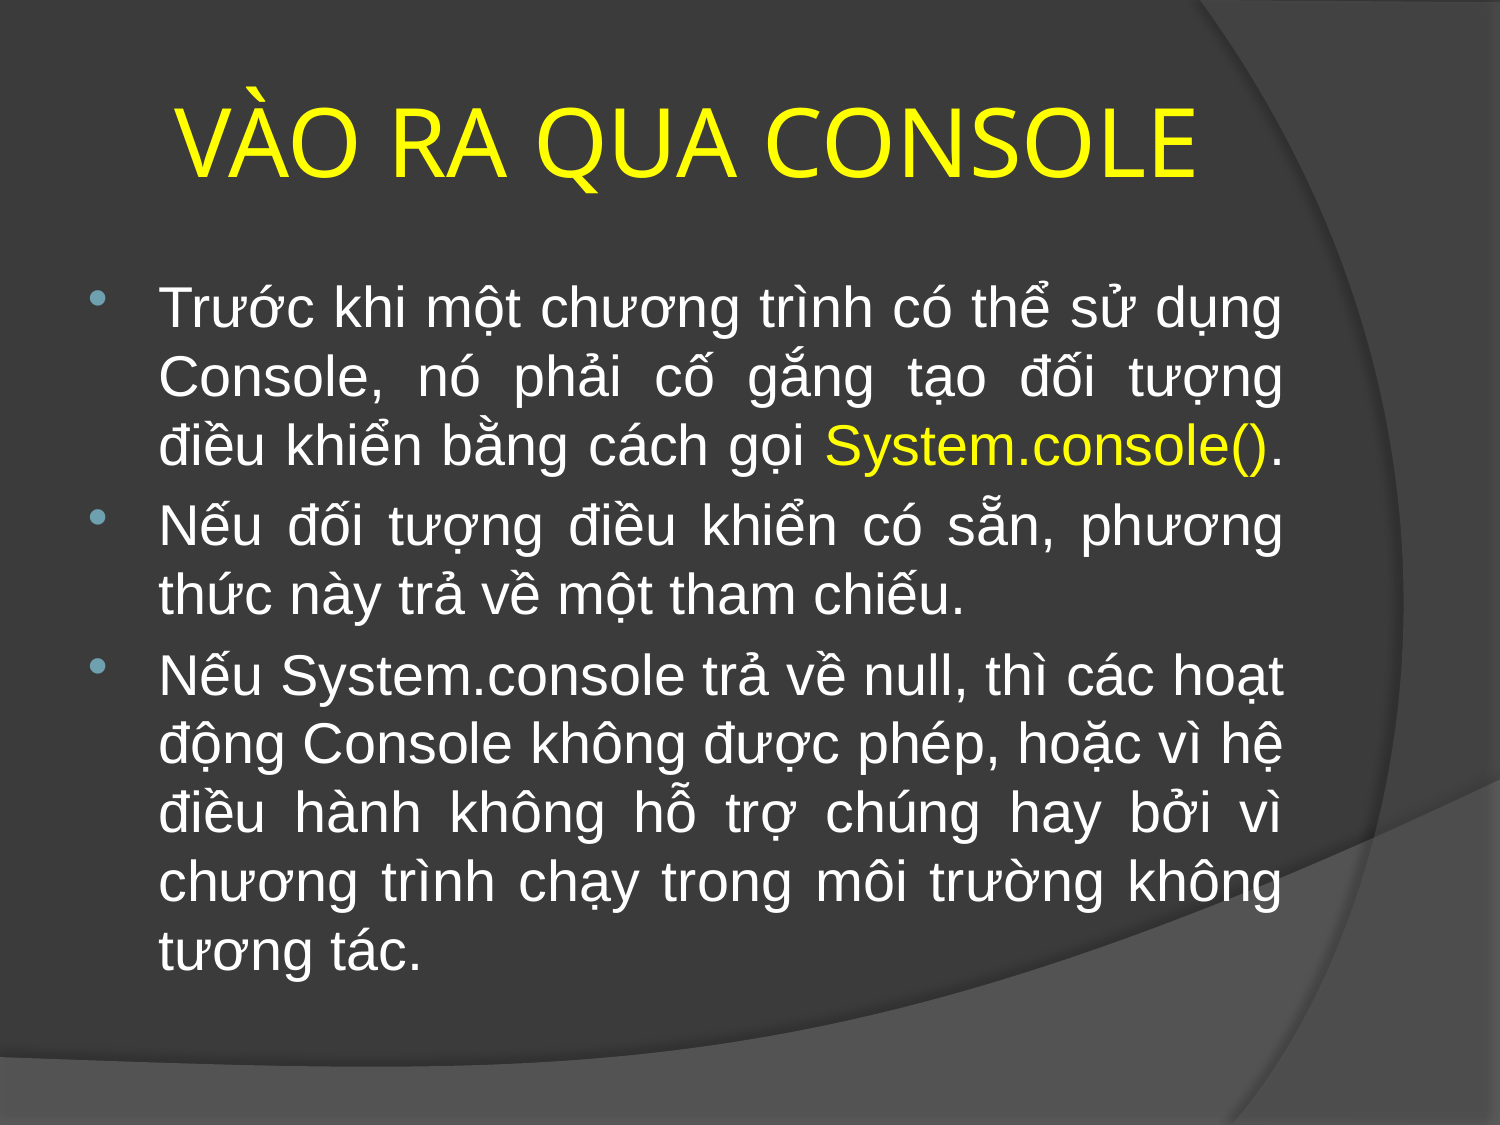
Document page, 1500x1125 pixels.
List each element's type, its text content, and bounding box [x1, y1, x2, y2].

list Trước khi một chương trình có thể sử dụng Console, nó phải cố gắng tạo đối tượng điều khiển bằng cách gọi System.console(). Nếu đối tượng điều khiển có sẵn, phương thức này trả về một tham chiếu. Nếu System.console trả về null, thì các hoạt động Console không được phép, hoặc vì hệ điều hành không hỗ trợ chúng hay bởi vì chương trình chạy trong môi trường không tương tác. [75, 262, 1300, 1005]
title VÀO RA QUA CONSOLE [75, 45, 1300, 233]
